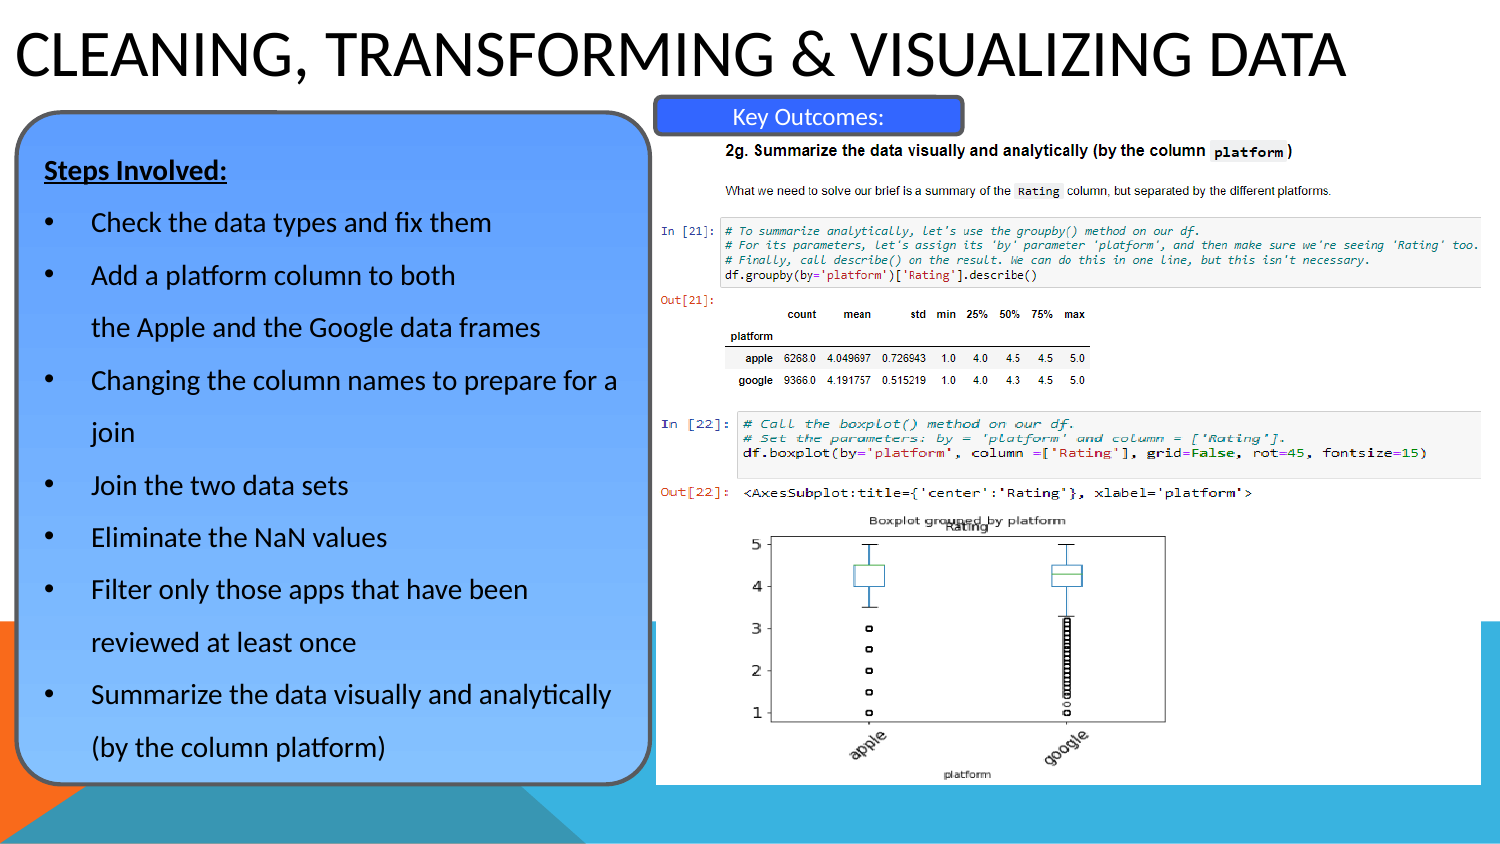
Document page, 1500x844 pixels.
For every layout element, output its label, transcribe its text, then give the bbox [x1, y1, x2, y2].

picture [655, 135, 1481, 785]
text_box Key Outcomes: [653, 94, 965, 135]
title Cleaning, transforming & VISUALIzing data [0, 0, 1500, 103]
text_box Steps Involved: Check the data types and fix them Add a platform column to both the Apple and the Google data frames Changing the column names to prepare for a join Join the two data sets Eliminate the NaN values Filter only those apps that have been reviewed at least once Summarize the data visually and analytically (by the column platform) [14, 110, 651, 787]
